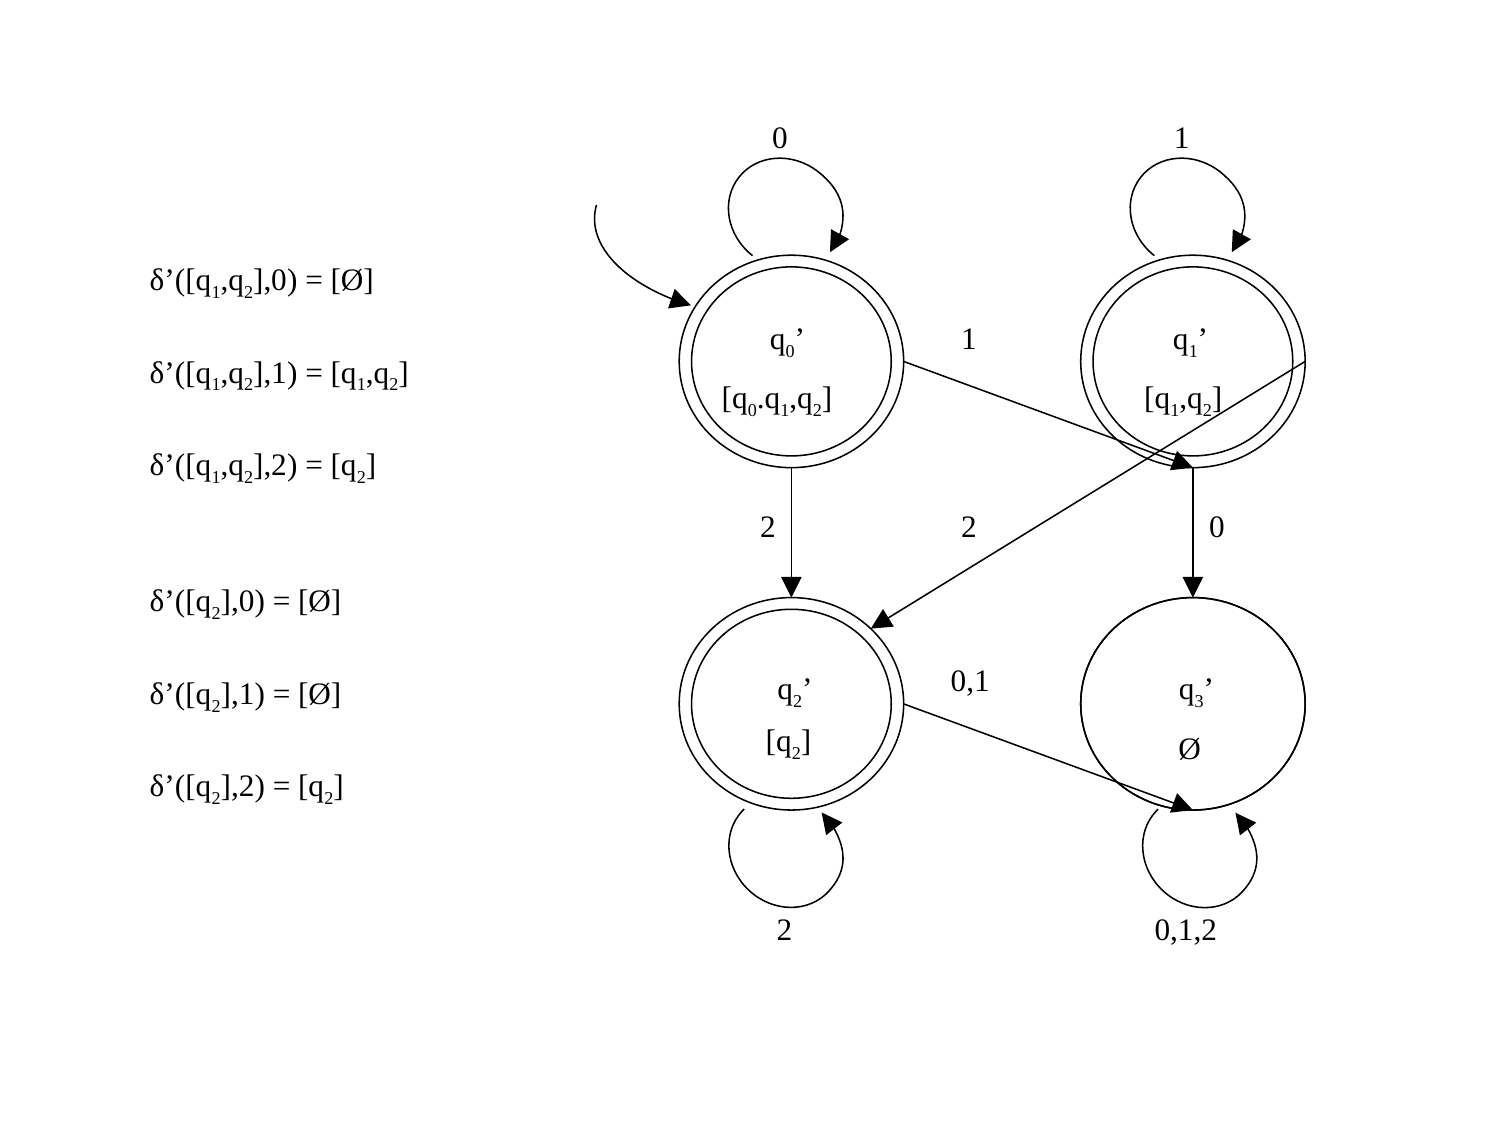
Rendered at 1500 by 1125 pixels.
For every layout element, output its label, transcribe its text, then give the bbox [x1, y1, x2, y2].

text_box 2 [761, 913, 808, 954]
list δ’([q1,q2],0) = [Ø] δ’([q1,q2],1) = [q1,q2] δ’([q1,q2],2) = [q2] δ’([q2],0) = [Ø] δ’([q2],1) = [Ø] δ’([q2],2) = [q2] [64, 208, 433, 845]
text_box 0,1,2 [1139, 913, 1233, 954]
text_box 0 [757, 110, 803, 158]
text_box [584, 160, 1306, 906]
text_box 1 [1158, 110, 1205, 158]
